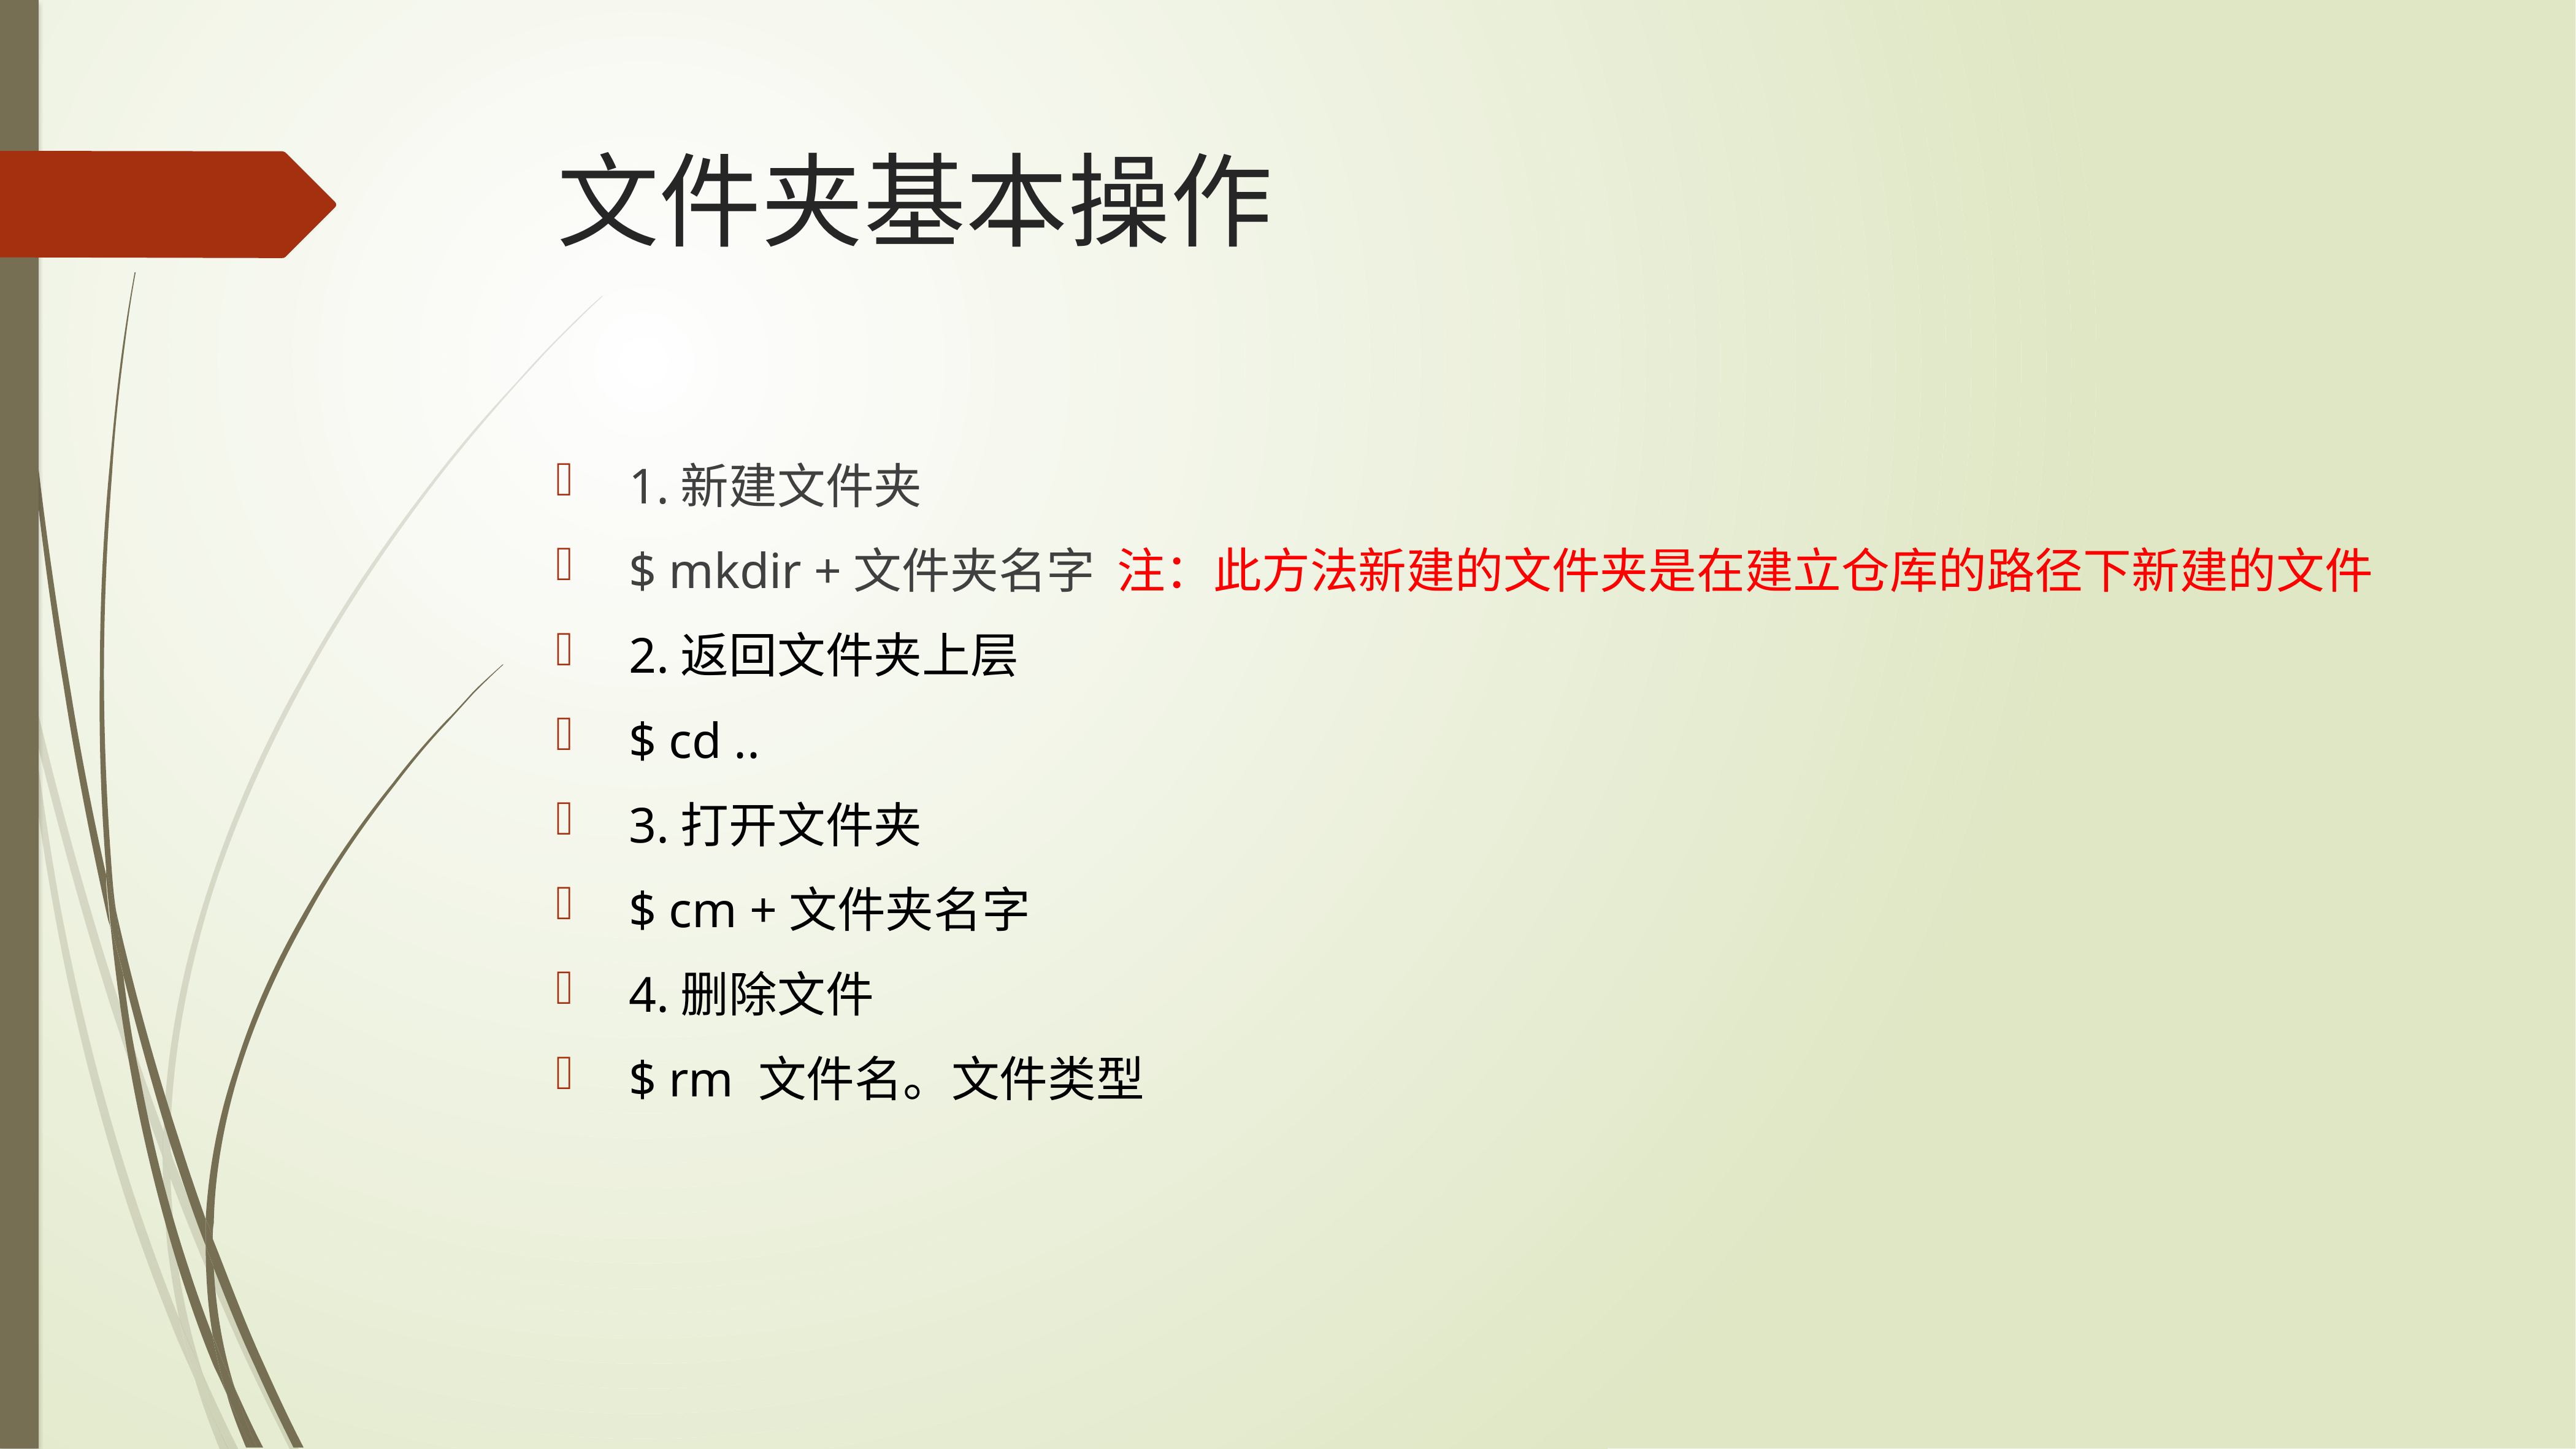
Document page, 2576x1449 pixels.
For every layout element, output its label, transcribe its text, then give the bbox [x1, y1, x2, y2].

title 文件夹基本操作 [548, 131, 2431, 403]
list 1.新建文件夹 $ mkdir +文件夹名字 注：此方法新建的文件夹是在建立仓库的路径下新建的文件 2.返回文件夹上层 $ cd .. 3.打开文件夹 $ cm +文件夹名字 4.删除文件 $ rm 文件名。文件类型 [546, 450, 2431, 1249]
